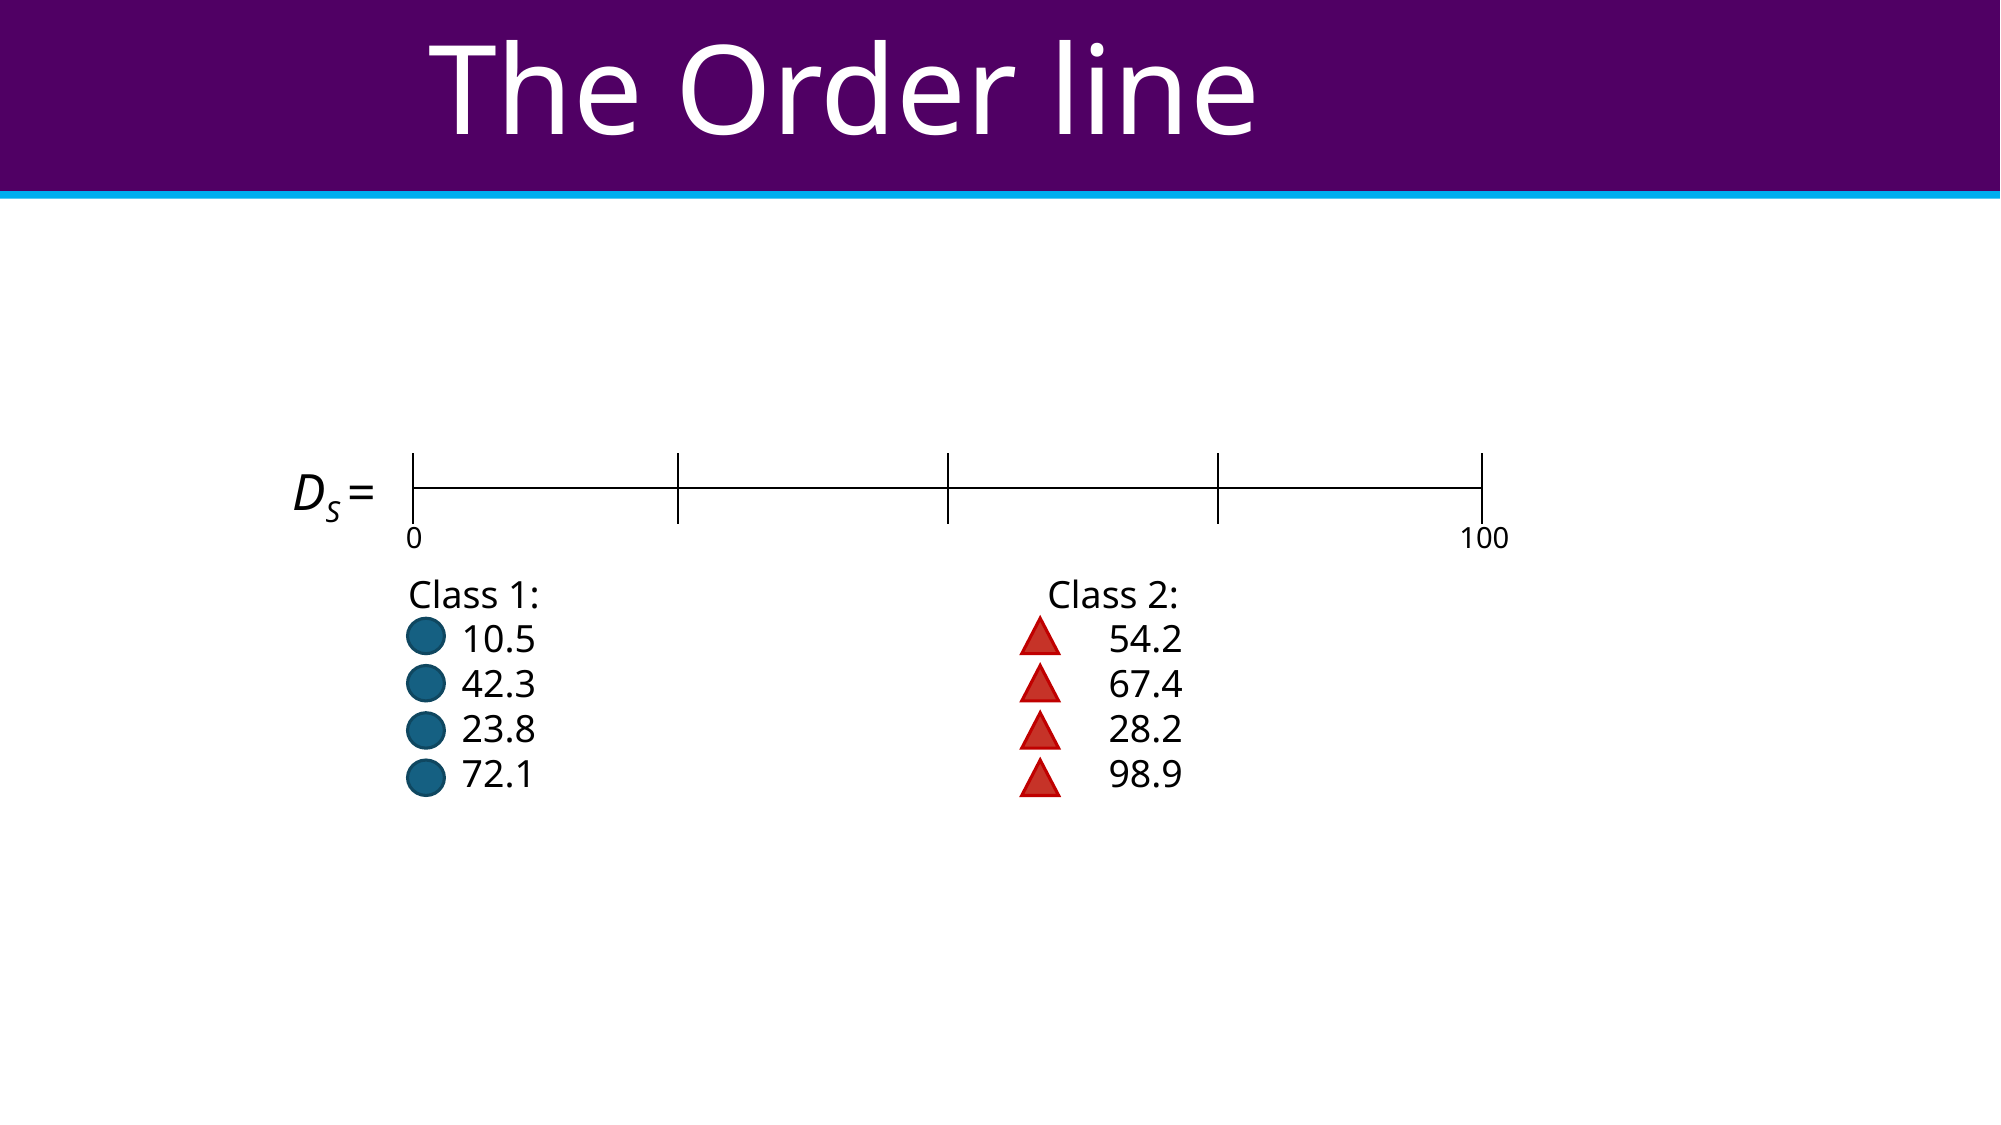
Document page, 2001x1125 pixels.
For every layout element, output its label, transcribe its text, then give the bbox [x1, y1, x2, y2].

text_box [277, 452, 1522, 563]
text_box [392, 563, 1198, 625]
text_box [405, 758, 446, 798]
text_box [405, 625, 446, 656]
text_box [446, 606, 1200, 806]
text_box [405, 711, 446, 750]
title The Order line [413, 12, 1587, 178]
text_box [405, 663, 446, 703]
